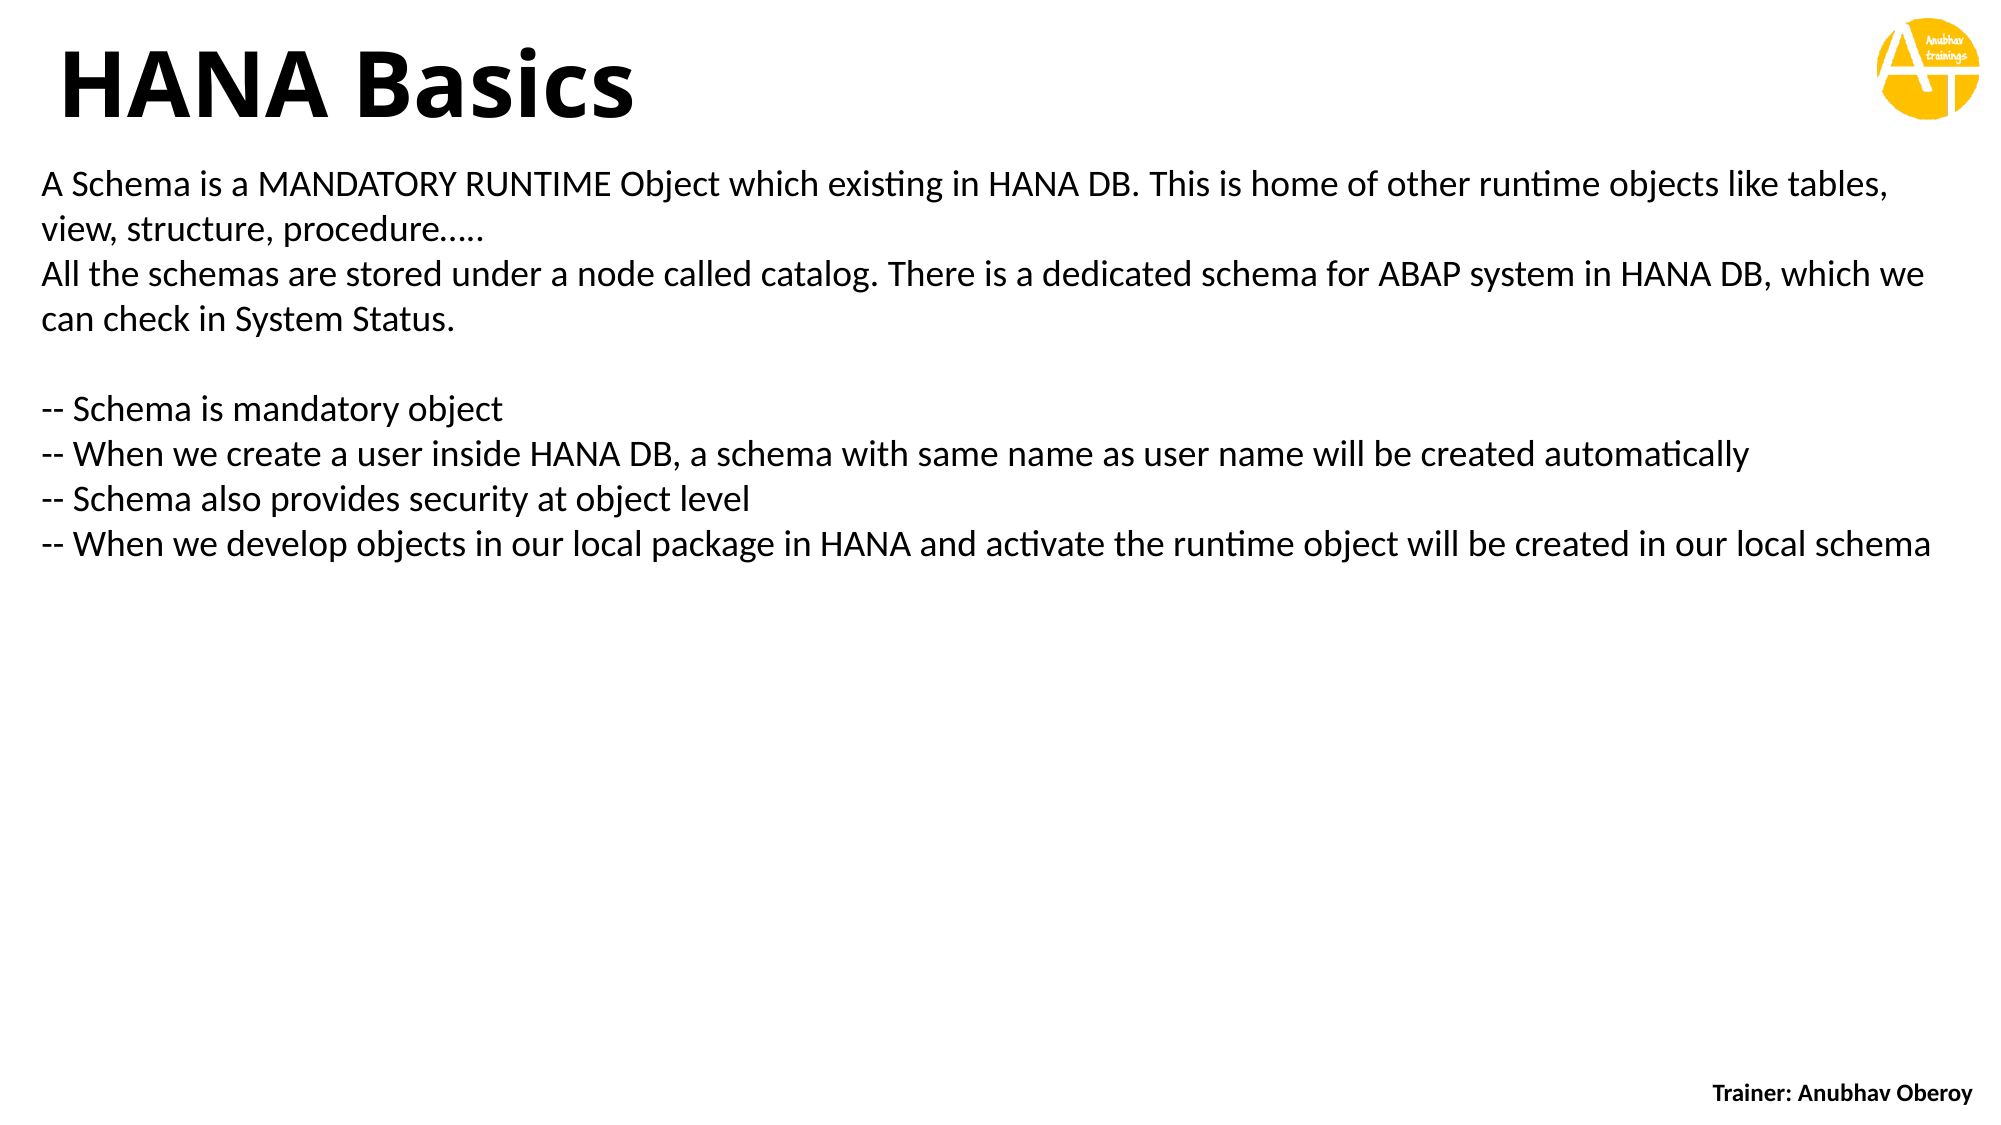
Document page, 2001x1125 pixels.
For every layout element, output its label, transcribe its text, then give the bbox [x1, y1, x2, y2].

text_box HANA Basics [42, 30, 1896, 148]
text_box A Schema is a MANDATORY RUNTIME Object which existing in HANA DB. This is home of other runtime objects like tables, view, structure, procedure….. All the schemas are stored under a node called catalog. There is a dedicated schema for ABAP system in HANA DB, which we can check in System Status. -- Schema is mandatory object -- When we create a user inside HANA DB, a schema with same name as user name will be created automatically -- Schema also provides security at object level -- When we develop objects in our local package in HANA and activate the runtime object will be created in our local schema [26, 151, 1979, 617]
picture [1866, 11, 1985, 128]
footer Trainer: Anubhav Oberoy [1660, 1074, 2000, 1108]
